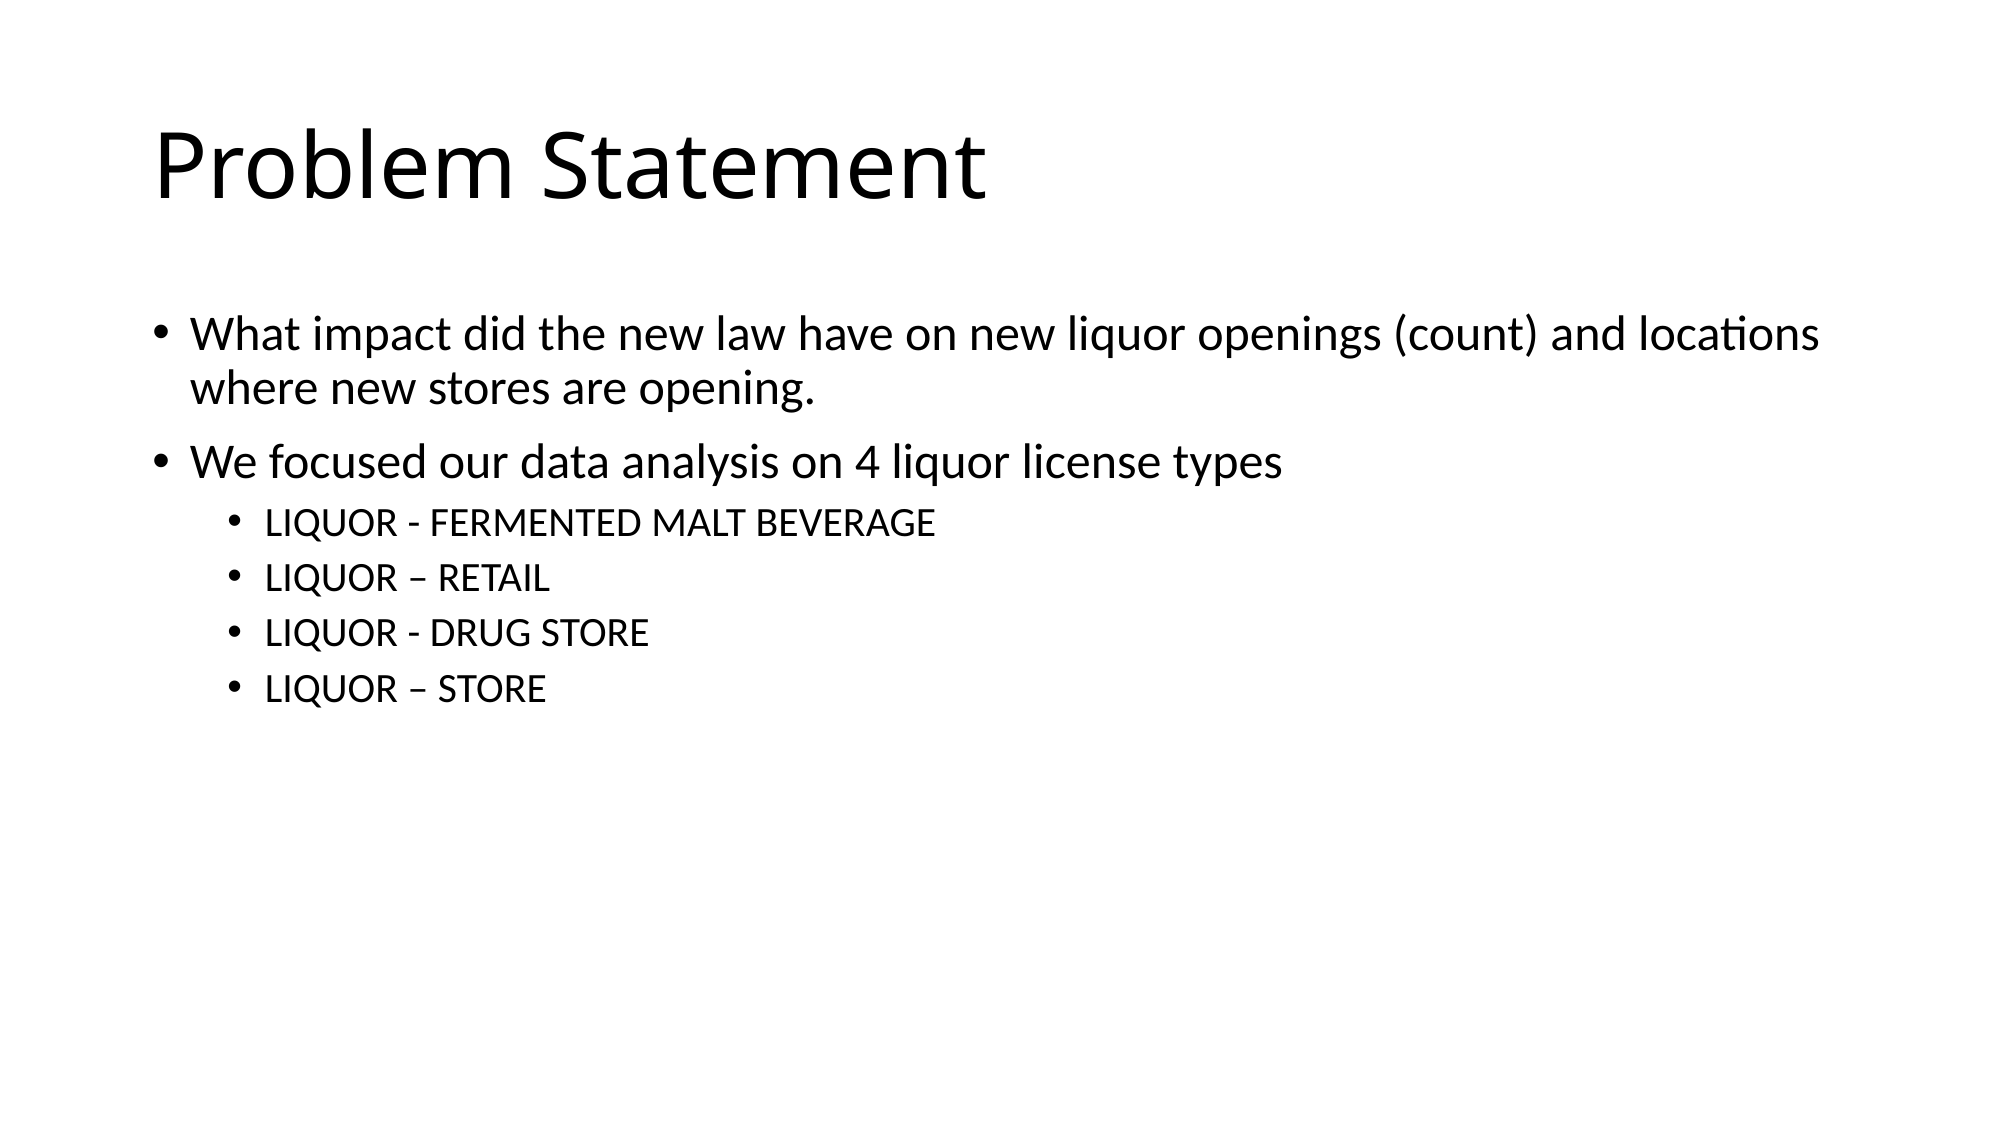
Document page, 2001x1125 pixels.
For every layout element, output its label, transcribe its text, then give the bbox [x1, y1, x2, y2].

list What impact did the new law have on new liquor openings (count) and locations where new stores are opening. We focused our data analysis on 4 liquor license types LIQUOR - FERMENTED MALT BEVERAGE LIQUOR – RETAIL LIQUOR - DRUG STORE LIQUOR – STORE [137, 299, 1863, 1014]
title Problem Statement [137, 59, 1863, 278]
